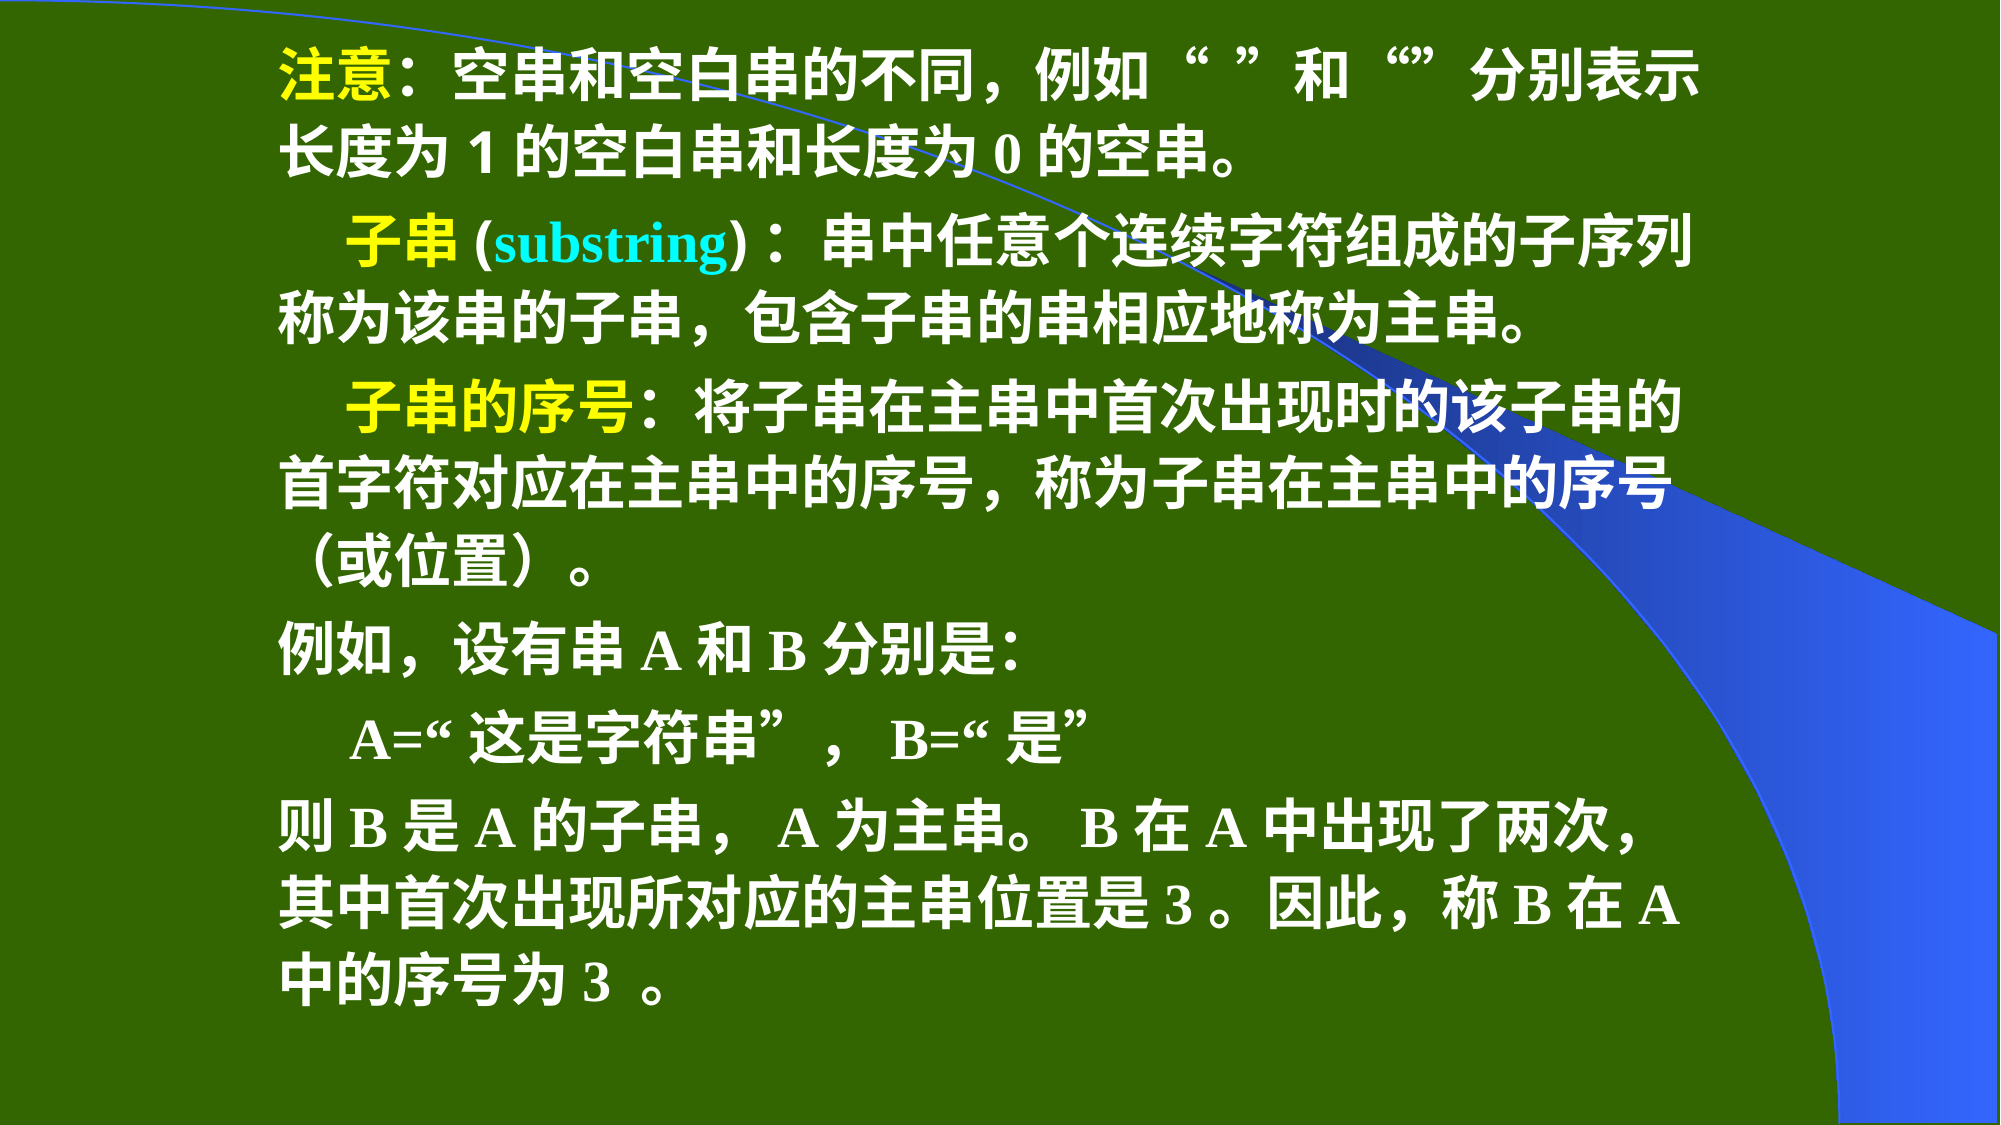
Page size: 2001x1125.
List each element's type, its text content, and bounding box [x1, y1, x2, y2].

list 注意：空串和空白串的不同，例如“ ”和“”分别表示长度为1的空白串和长度为0的空串。 子串(substring)：串中任意个连续字符组成的子序列称为该串的子串，包含子串的串相应地称为主串。 子串的序号：将子串在主串中首次出现时的该子串的首字符对应在主串中的序号，称为子串在主串中的序号（或位置）。 例如，设有串A和B分别是： A=“这是字符串”，B=“是” 则B是A的子串，A为主串。B在A中出现了两次，其中首次出现所对应的主串位置是3。因此，称B在A中的序号为3 。 [262, 23, 1721, 1036]
